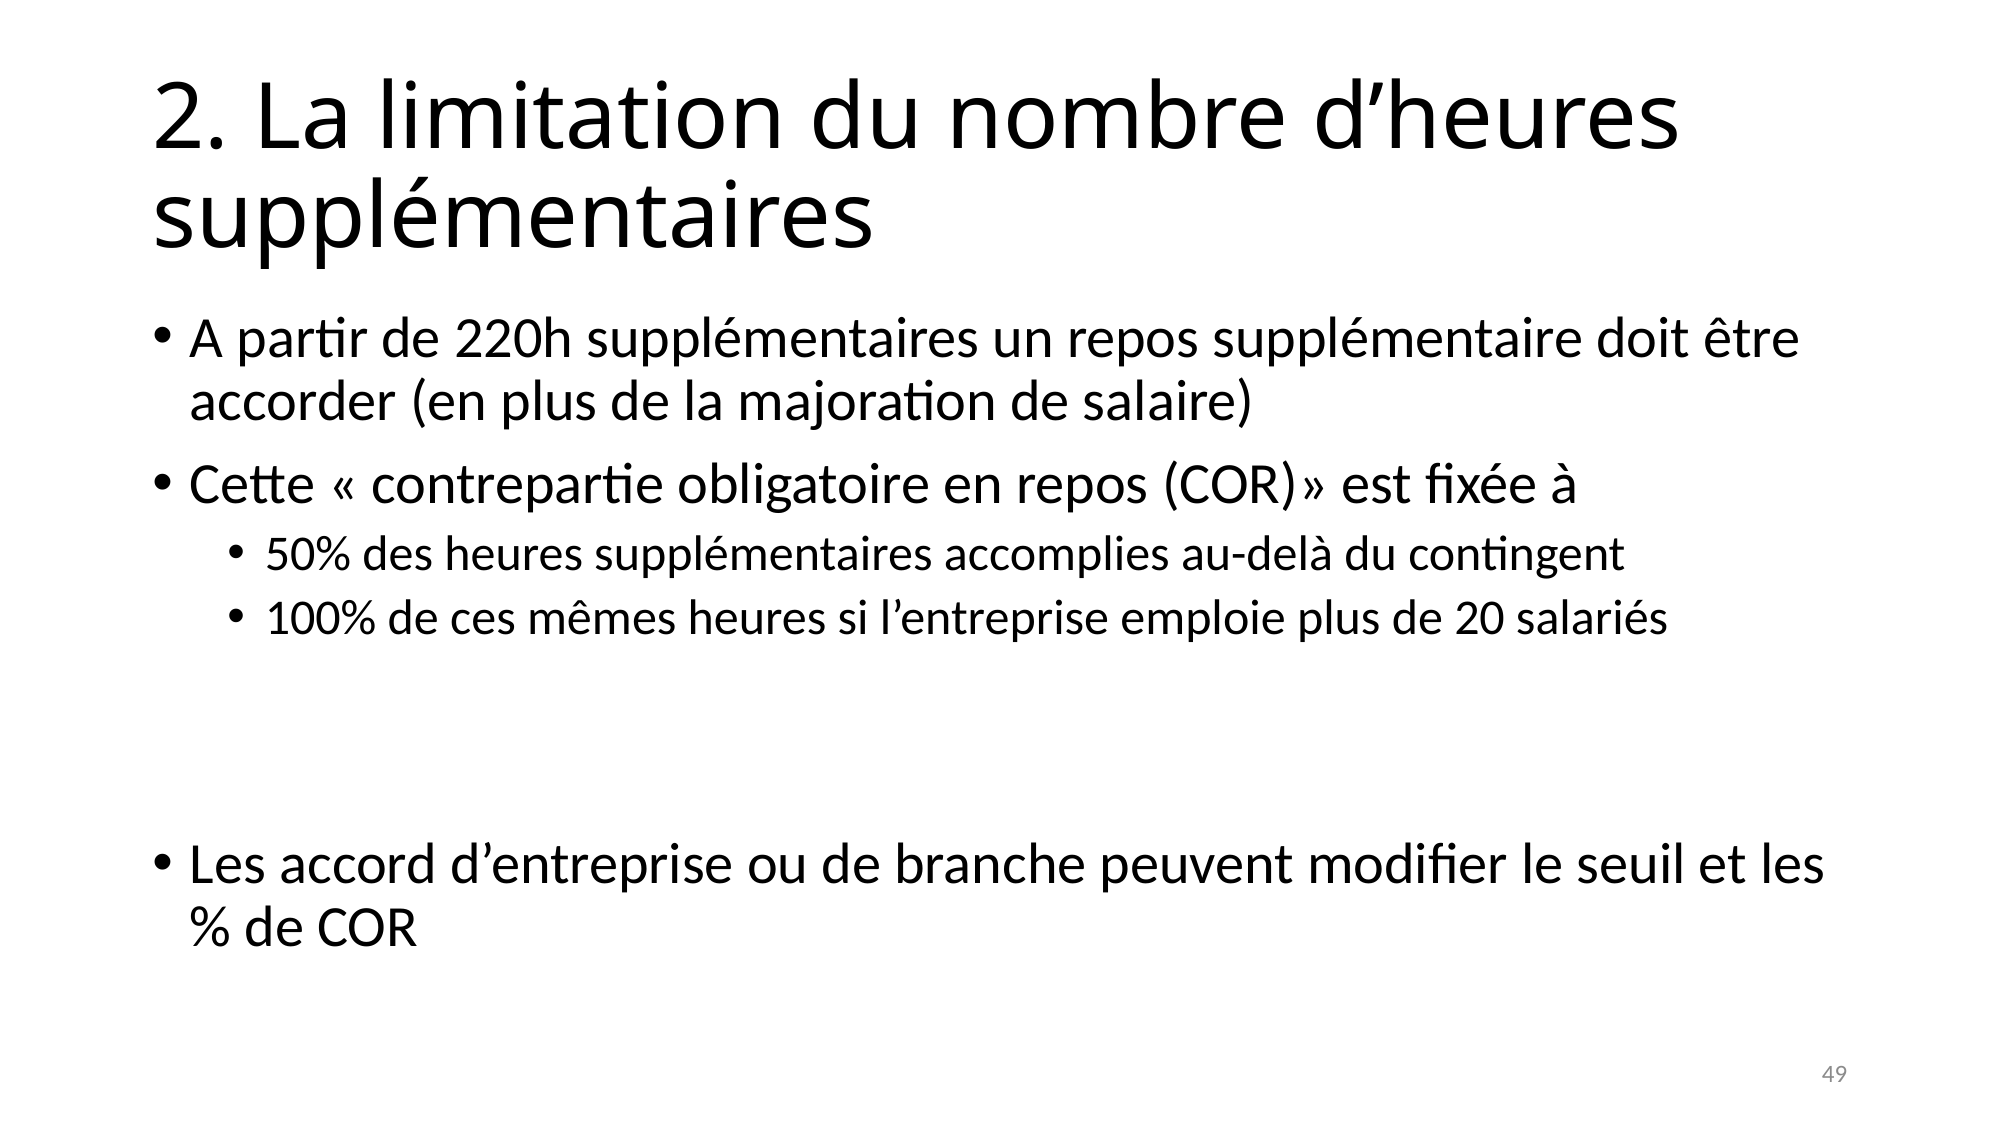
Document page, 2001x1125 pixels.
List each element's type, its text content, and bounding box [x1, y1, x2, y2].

title 2. La limitation du nombre d’heures supplémentaires [137, 59, 1863, 278]
slide_number 49 [1412, 1042, 1863, 1103]
list A partir de 220h supplémentaires un repos supplémentaire doit être accorder (en plus de la majoration de salaire) Cette « contrepartie obligatoire en repos (COR)» est fixée à 50% des heures supplémentaires accomplies au-delà du contingent 100% de ces mêmes heures si l’entreprise emploie plus de 20 salariés Les accord d’entreprise ou de branche peuvent modifier le seuil et les % de COR [137, 299, 1863, 1014]
